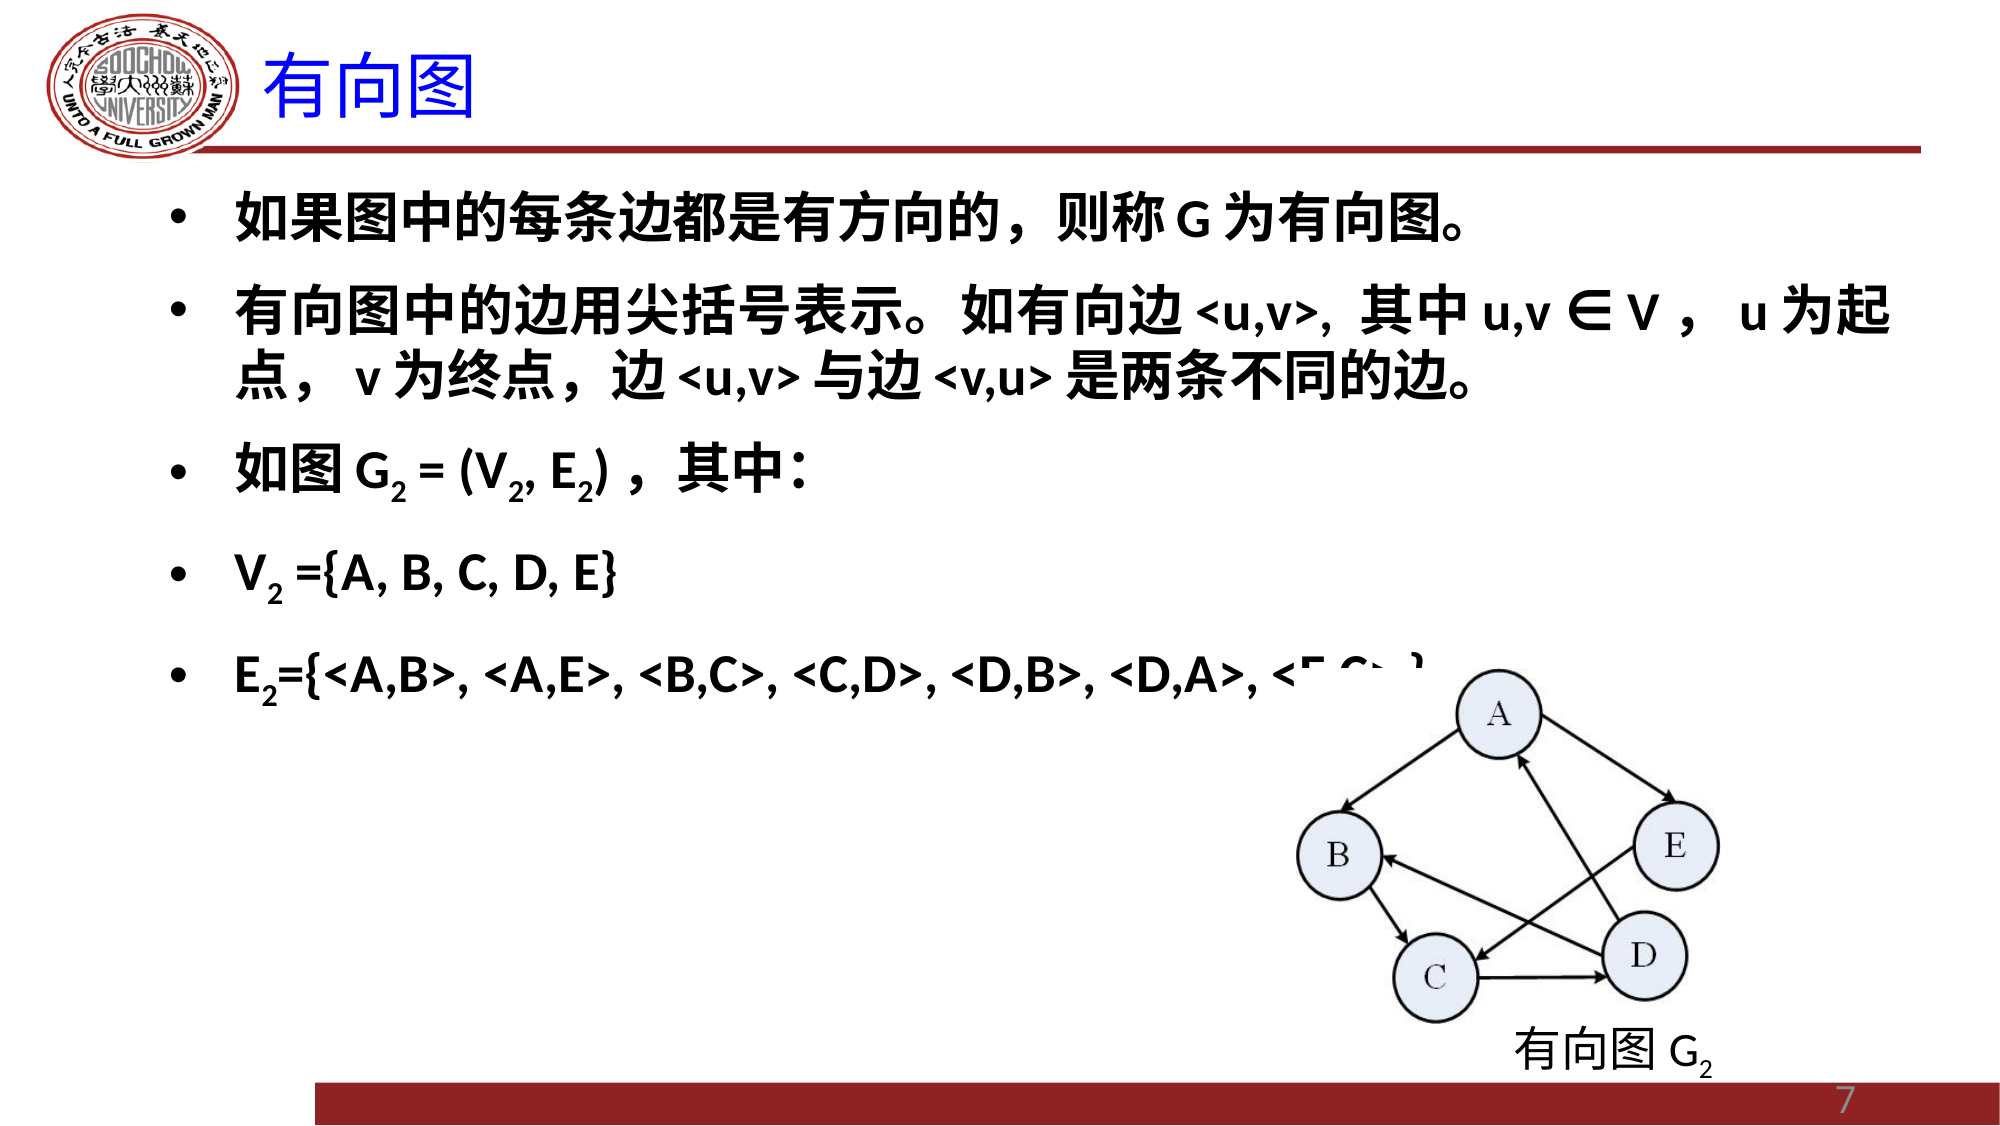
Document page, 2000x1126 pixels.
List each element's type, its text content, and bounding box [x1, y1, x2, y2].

text_box 有向图G2 [1498, 1011, 1728, 1092]
picture [1294, 668, 1721, 1024]
title 有向图 [242, 30, 1921, 138]
picture [40, 9, 246, 163]
list 如果图中的每条边都是有方向的，则称G为有向图。 有向图中的边用尖括号表示。如有向边<u,v>, 其中u,v ∈ V，u为起点，v为终点，边<u,v>与边<v,u>是两条不同的边。 如图G2 = (V2, E2)，其中： V2 ={A, B, C, D, E} E2={<A,B>, <A,E>, <B,C>, <C,D>, <D,B>, <D,A>, <E,C> } [149, 172, 1911, 725]
slide_number 7 [1409, 1080, 1876, 1123]
